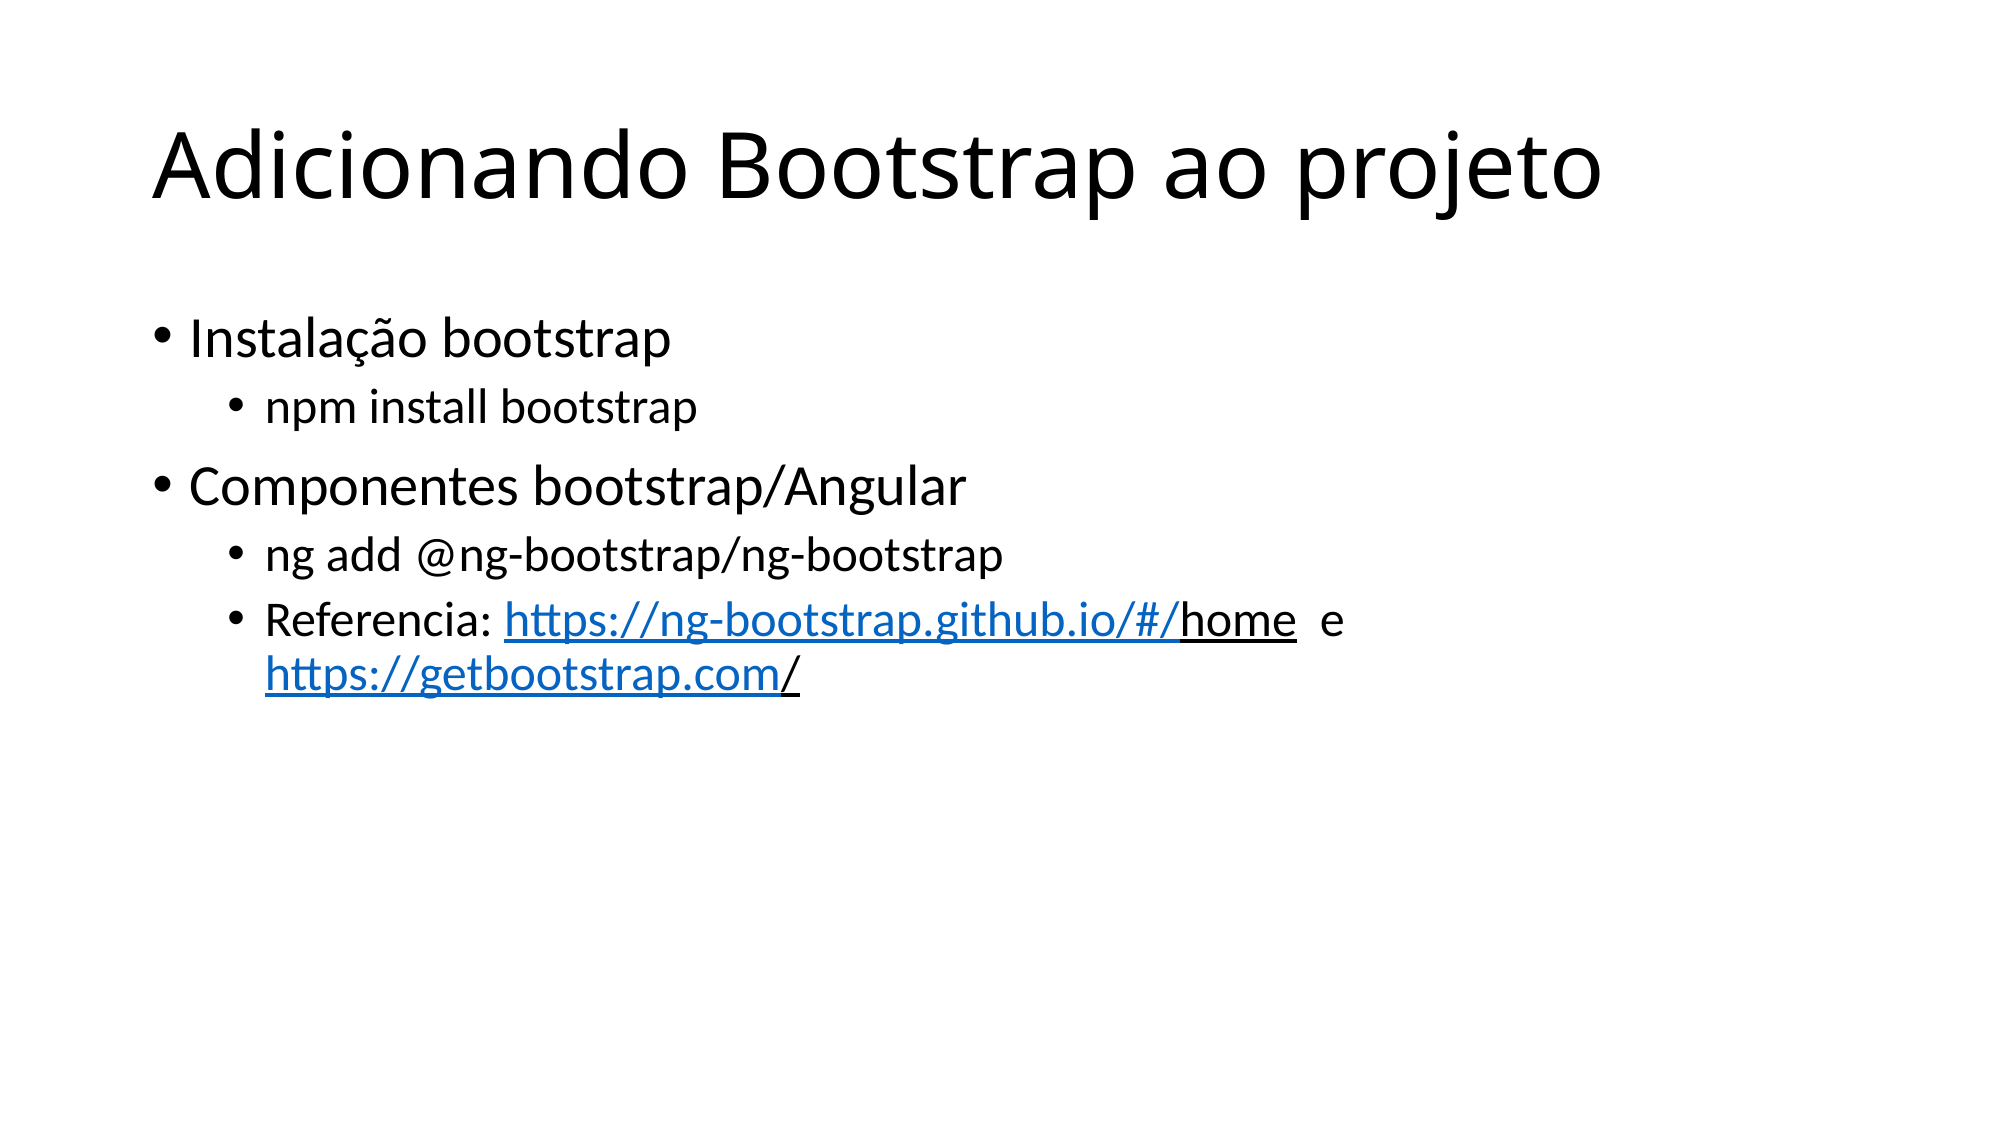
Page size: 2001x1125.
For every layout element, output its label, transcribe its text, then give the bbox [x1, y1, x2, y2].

list Instalação bootstrap npm install bootstrap Componentes bootstrap/Angular ng add @ng-bootstrap/ng-bootstrap Referencia: https://ng-bootstrap.github.io/#/home e https://getbootstrap.com/ [137, 299, 1863, 1014]
title Adicionando Bootstrap ao projeto [137, 59, 1863, 278]
